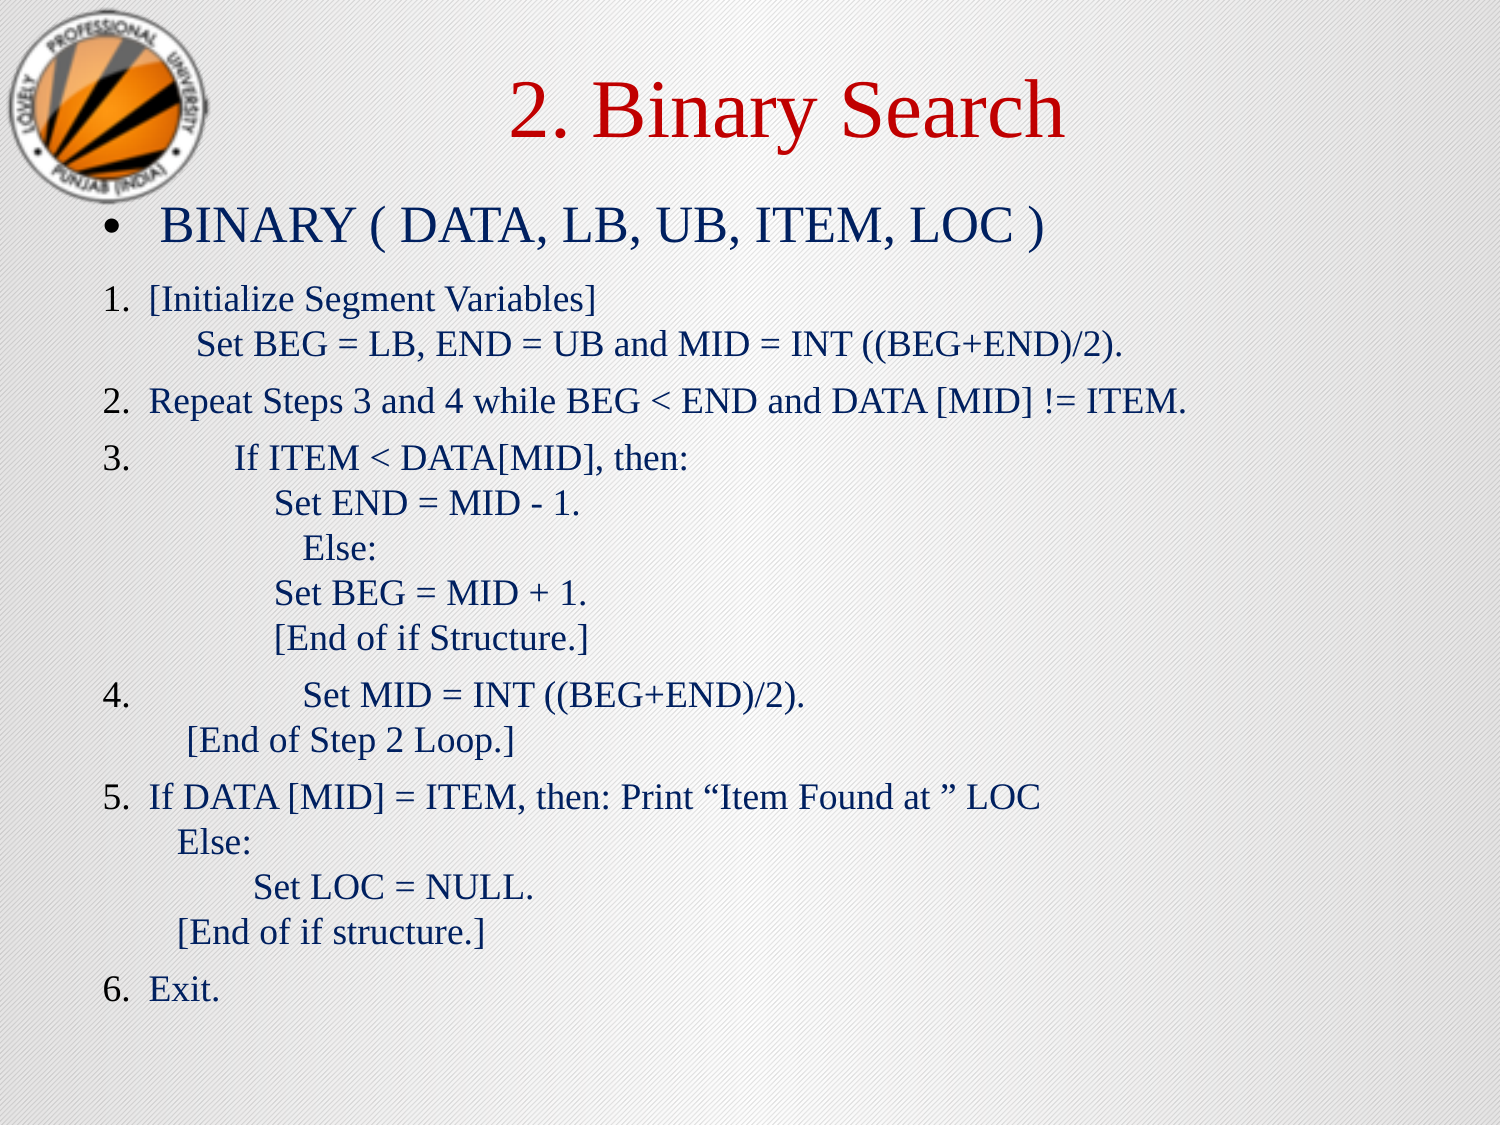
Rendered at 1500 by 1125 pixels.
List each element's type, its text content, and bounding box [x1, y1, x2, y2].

title 2. Binary Search [213, 46, 1475, 250]
footer [162, 1025, 1313, 1100]
picture [0, 0, 213, 212]
list BINARY ( DATA, LB, UB, ITEM, LOC ) [Initialize Segment Variables] Set BEG = LB, END = UB and MID = INT ((BEG+END)/2). Repeat Steps 3 and 4 while BEG < END and DATA [MID] != ITEM. If ITEM < DATA[MID], then: Set END = MID - 1. Else: Set BEG = MID + 1. [End of if Structure.] Set MID = INT ((BEG+END)/2). [End of Step 2 Loop.] If DATA [MID] = ITEM, then: Print “Item Found at ” LOC Else: Set LOC = NULL. [End of if structure.] Exit. [87, 174, 1463, 1025]
